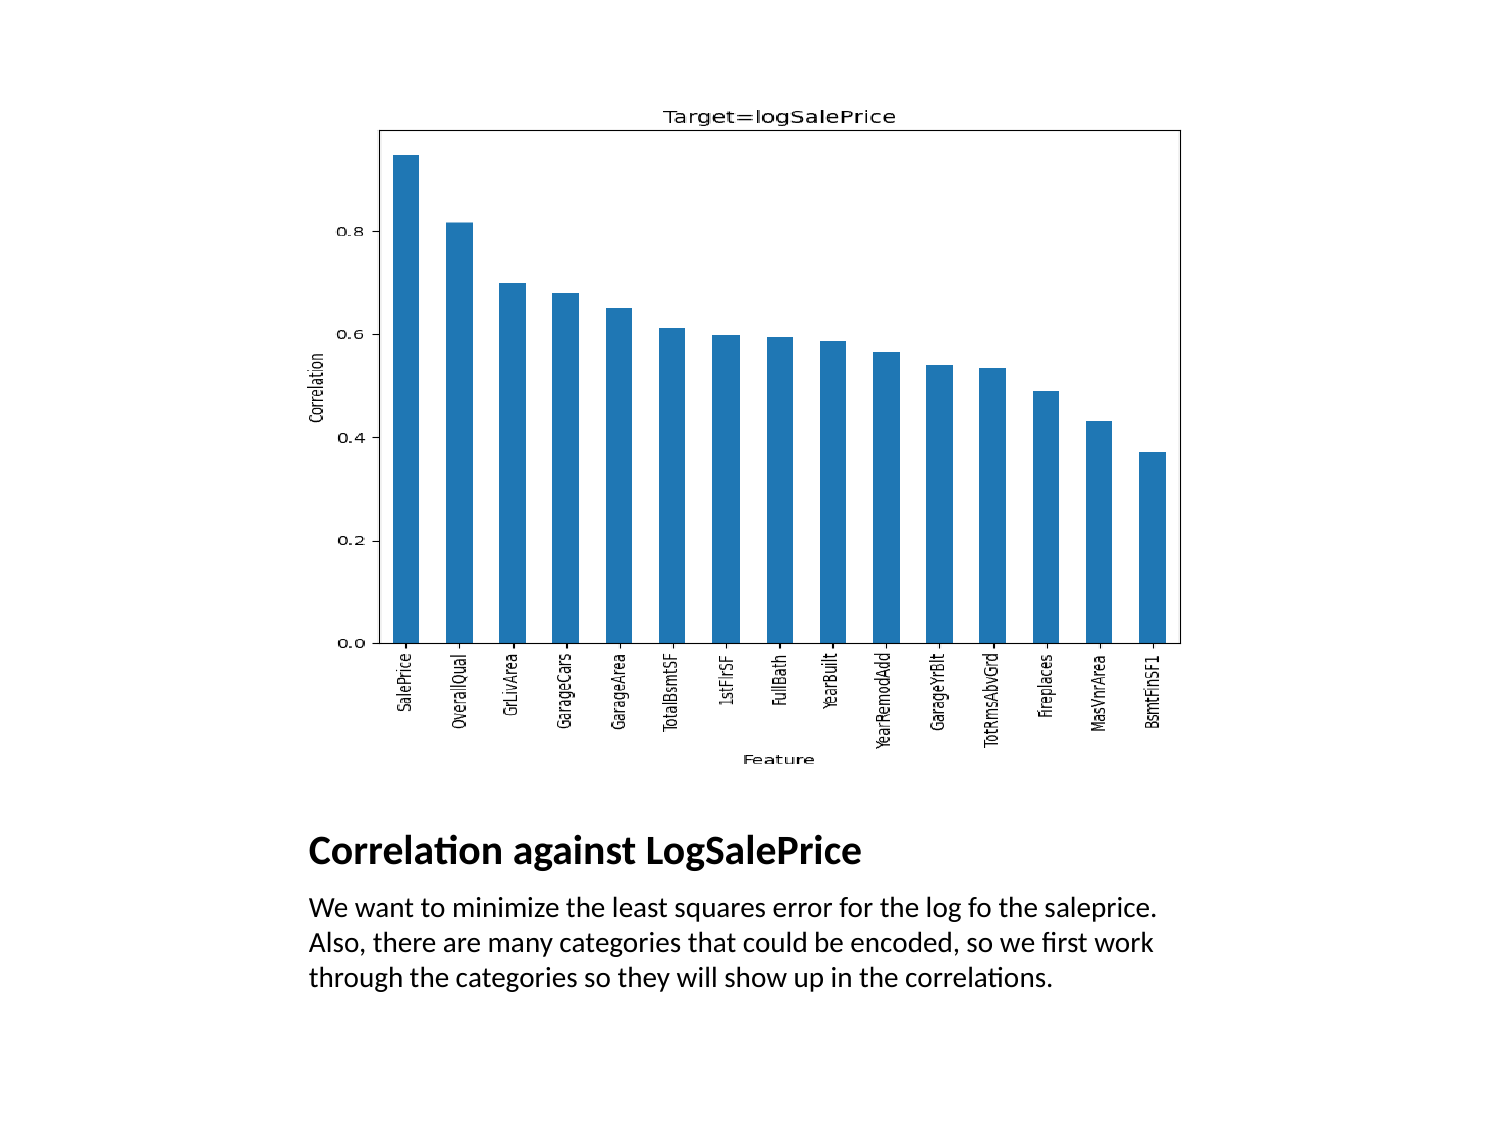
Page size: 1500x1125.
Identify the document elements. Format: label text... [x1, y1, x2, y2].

picture [293, 100, 1195, 776]
list We want to minimize the least squares error for the log fo the saleprice. Also, there are many categories that could be encoded, so we first work through the categories so they will show up in the correlations. [294, 880, 1194, 1013]
title Correlation against LogSalePrice [294, 787, 1194, 880]
